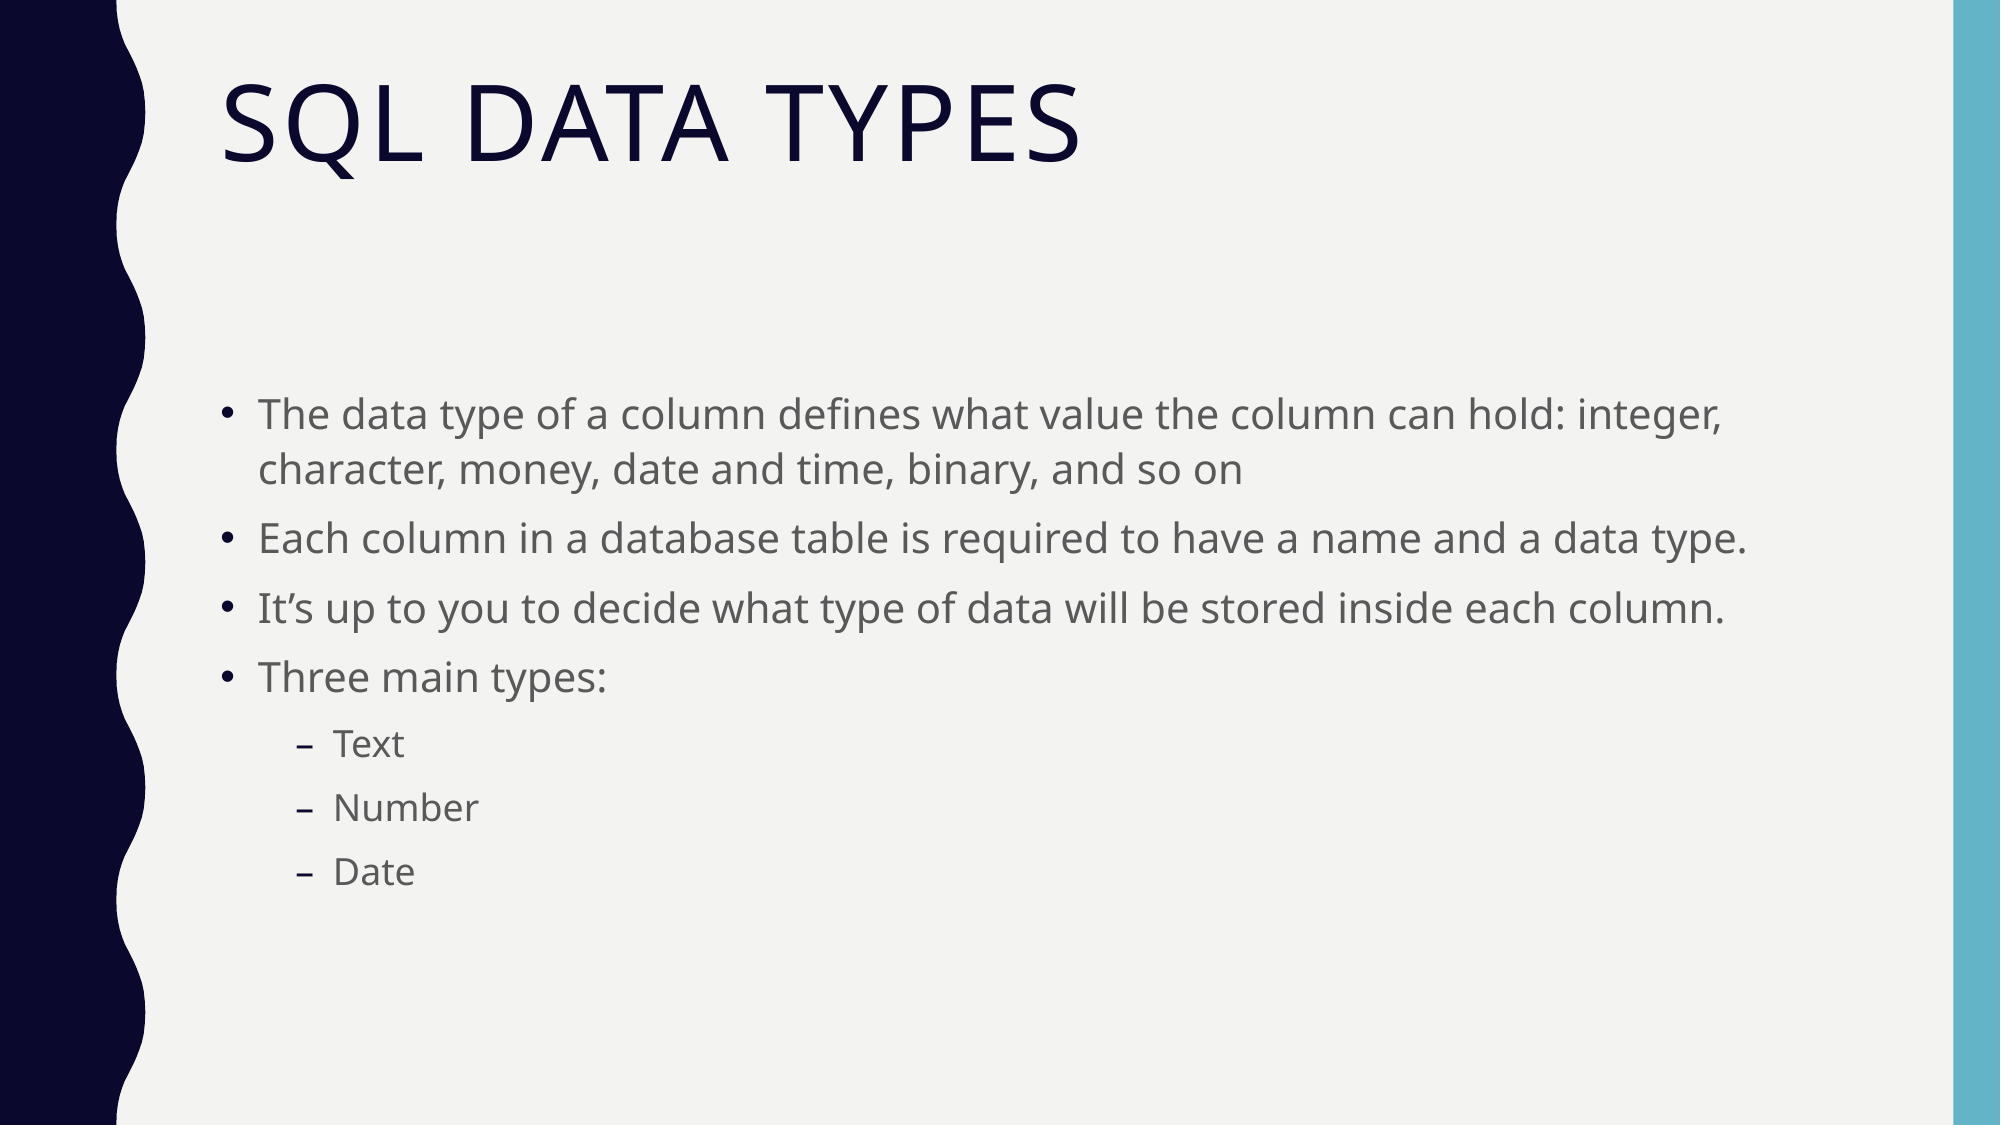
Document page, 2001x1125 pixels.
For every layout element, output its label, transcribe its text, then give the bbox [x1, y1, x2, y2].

list The data type of a column defines what value the column can hold: integer, character, money, date and time, binary, and so on Each column in a database table is required to have a name and a data type. It’s up to you to decide what type of data will be stored inside each column. Three main types: Text Number Date [205, 375, 1875, 965]
title SQL Data types [205, 62, 1875, 308]
